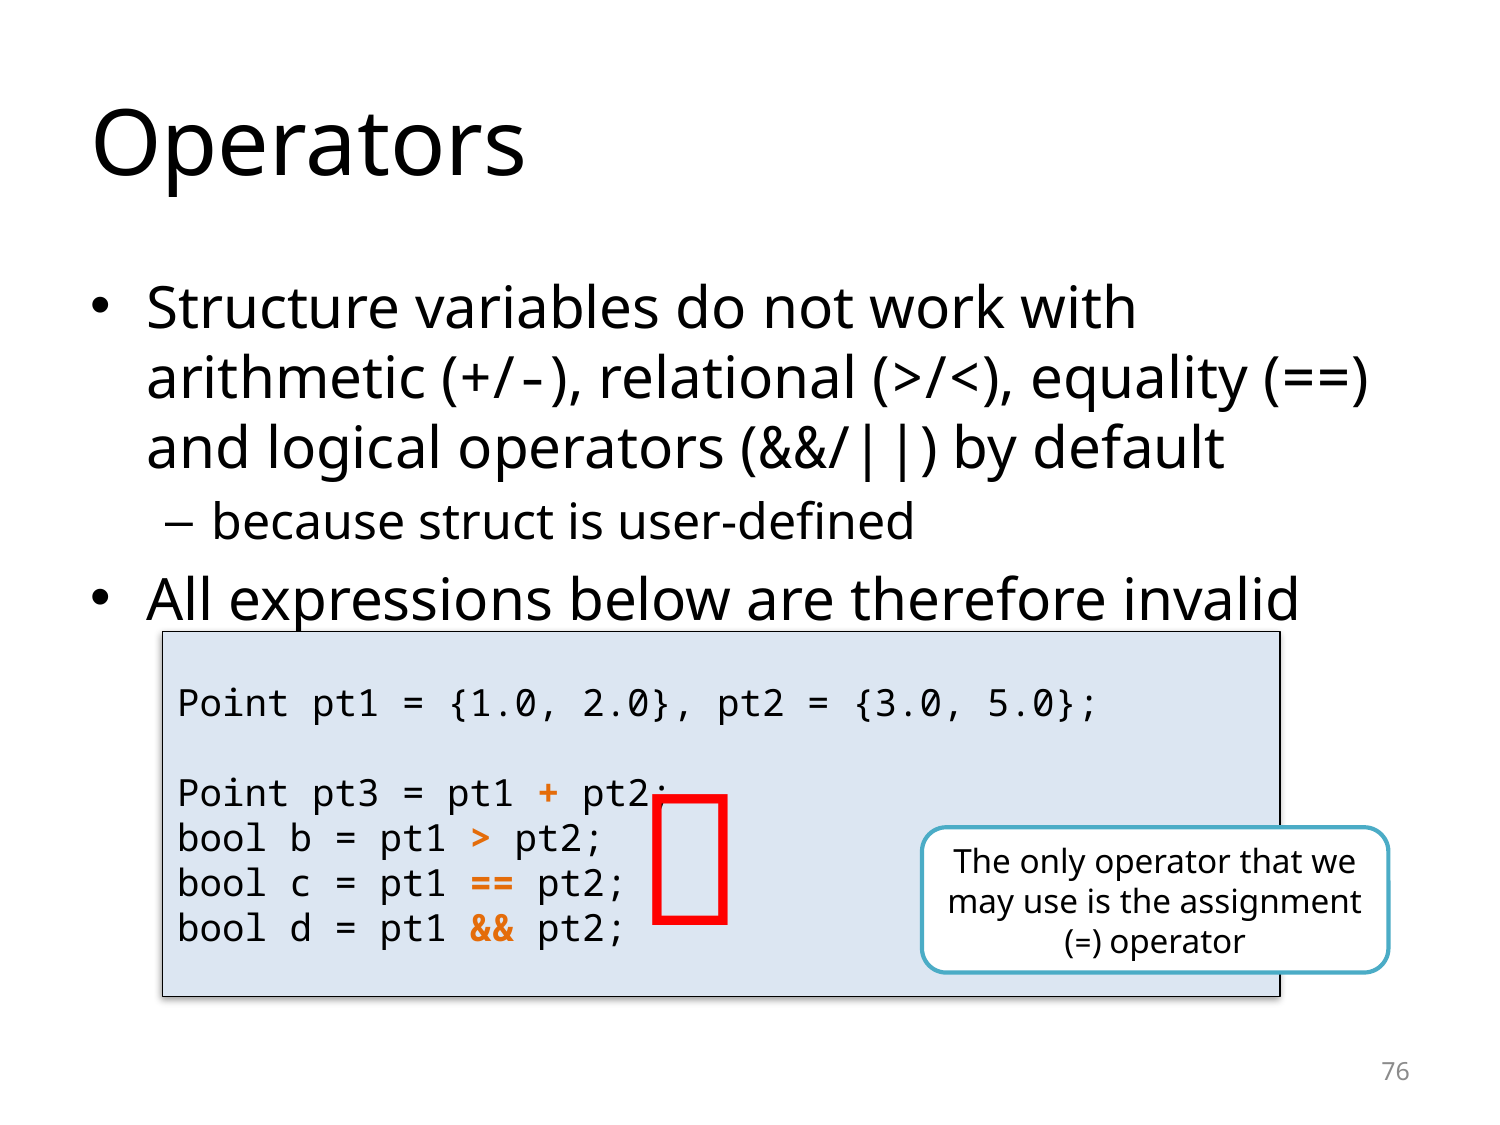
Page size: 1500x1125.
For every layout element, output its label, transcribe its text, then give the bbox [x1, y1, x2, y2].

text_box The only operator that we may use is the assignment (=) operator [919, 825, 1391, 975]
title Operators [75, 45, 1425, 233]
text_box Point pt1 = {1.0, 2.0}, pt2 = {3.0, 5.0}; Point pt3 = pt1 + pt2; bool b = pt1 > pt2; bool c = pt1 == pt2; bool d = pt1 && pt2; [162, 631, 1281, 997]
list Structure variables do not work with arithmetic (+/-), relational (>/<), equality (==) and logical operators (&&/||) by default because struct is user-defined All expressions below are therefore invalid [75, 262, 1425, 1005]
slide_number 76 [1074, 1042, 1425, 1103]
text_box  [620, 735, 761, 970]
